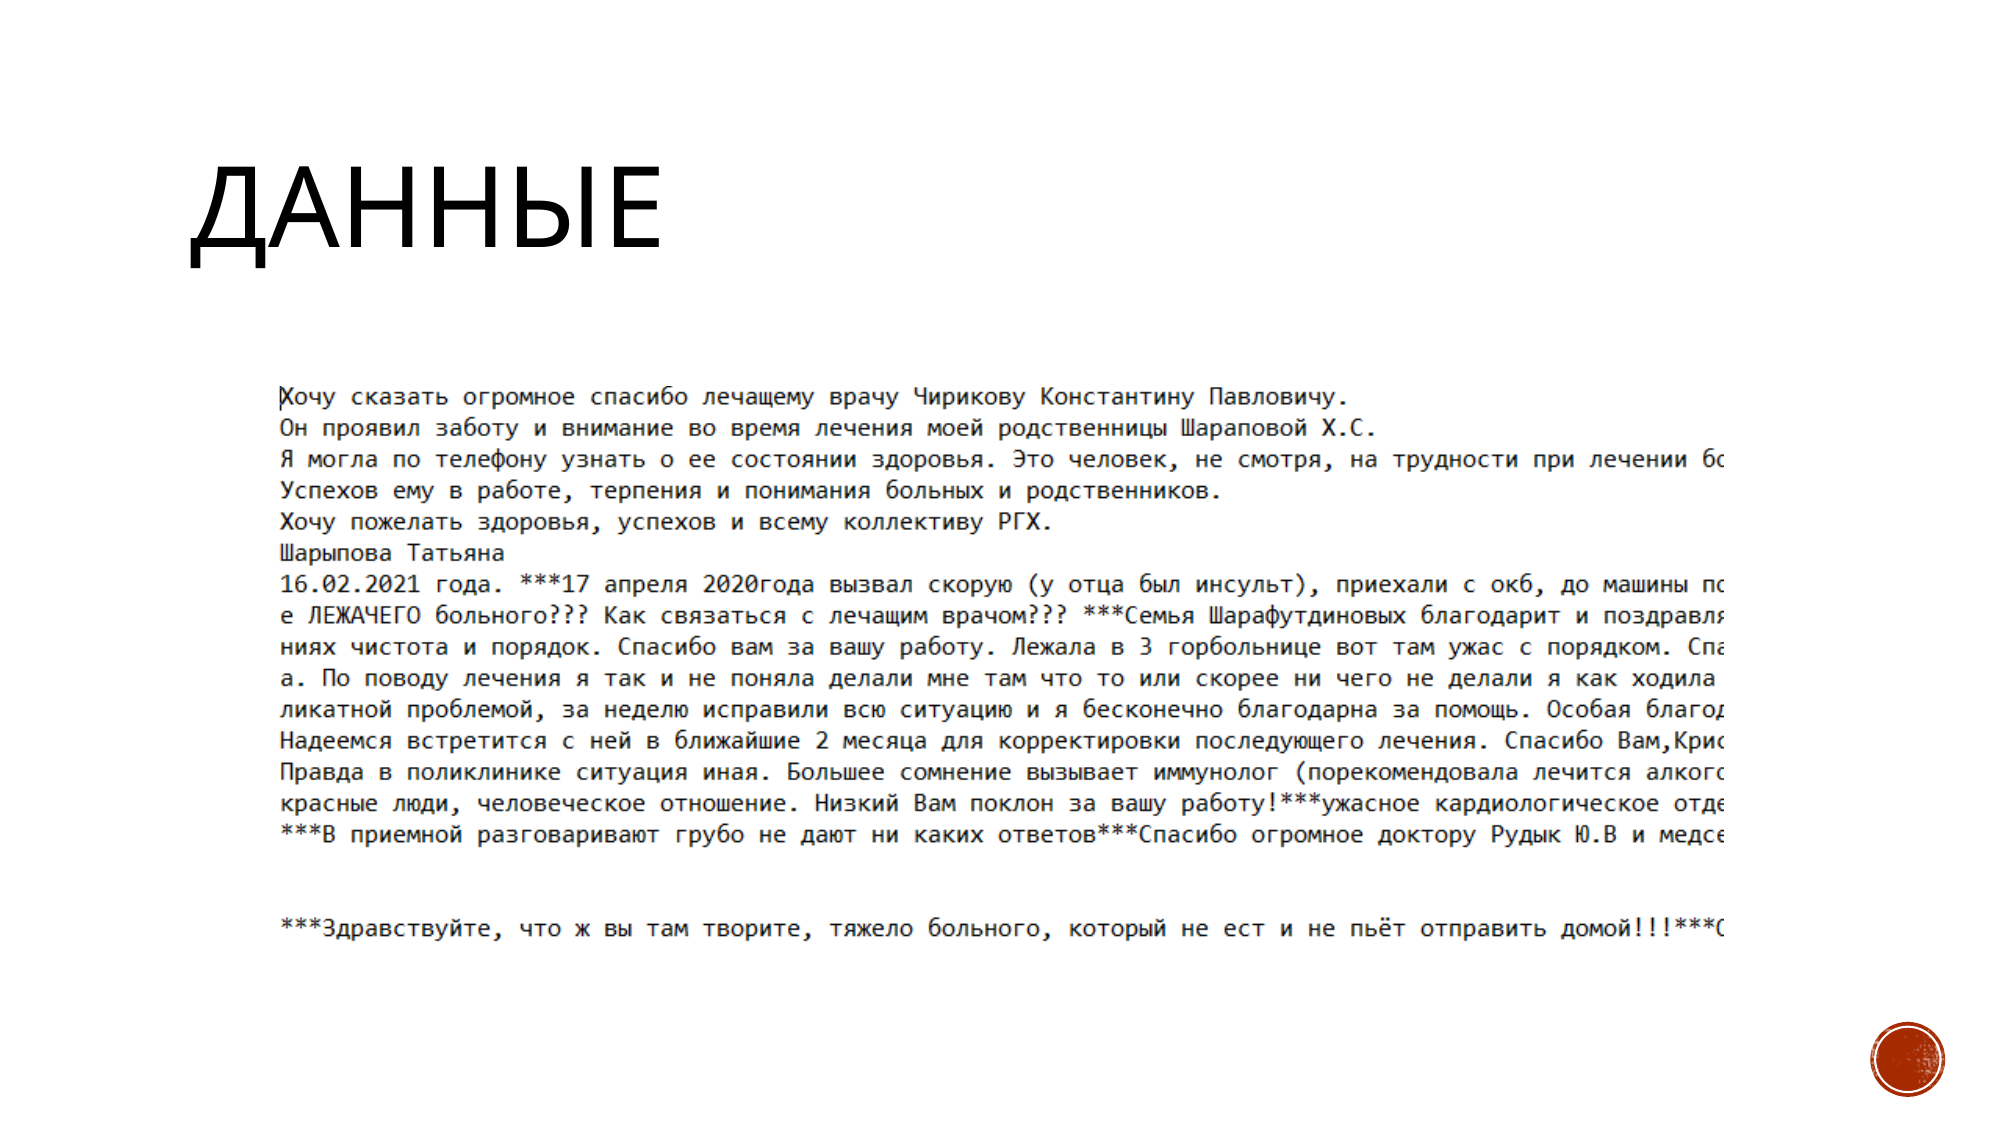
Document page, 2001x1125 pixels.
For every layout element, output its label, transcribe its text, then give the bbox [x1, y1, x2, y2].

title Данные [175, 79, 1826, 344]
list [283, 387, 1722, 973]
